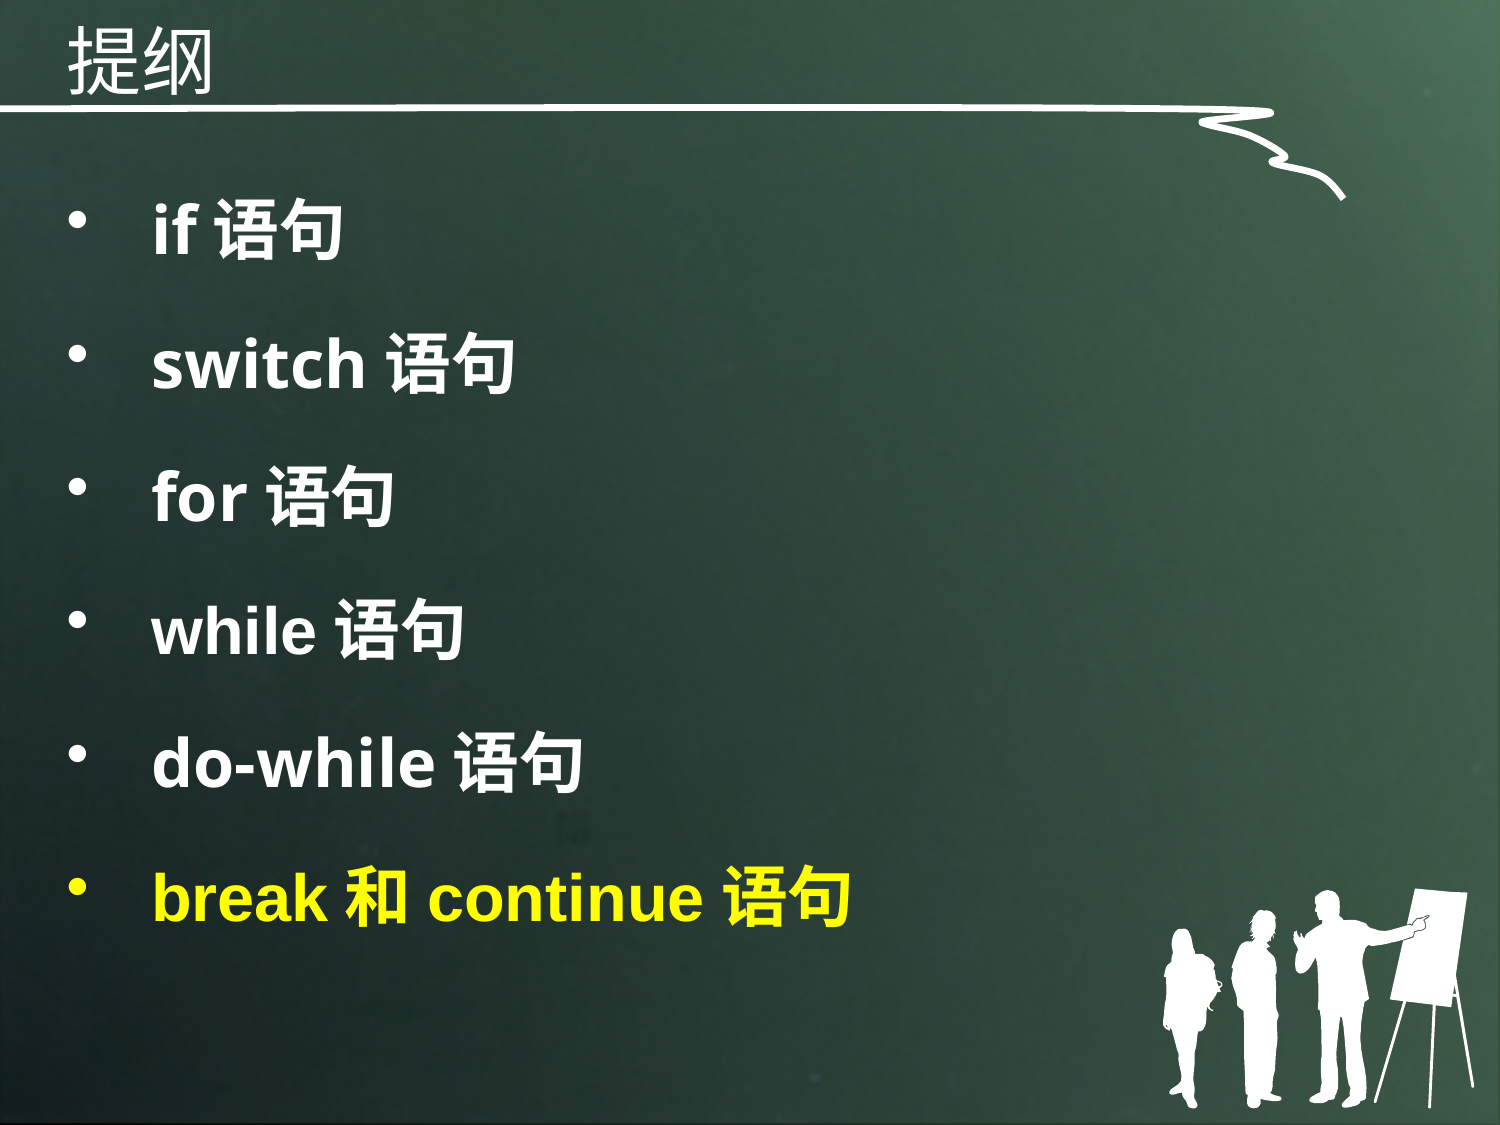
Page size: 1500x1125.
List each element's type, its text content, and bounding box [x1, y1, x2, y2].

list if语句 switch语句 for语句 while语句 do-while语句 break和continue语句 [51, 140, 1365, 762]
picture [0, 0, 1500, 1125]
text_box [0, 107, 1344, 199]
title 提纲 [51, 23, 1365, 96]
